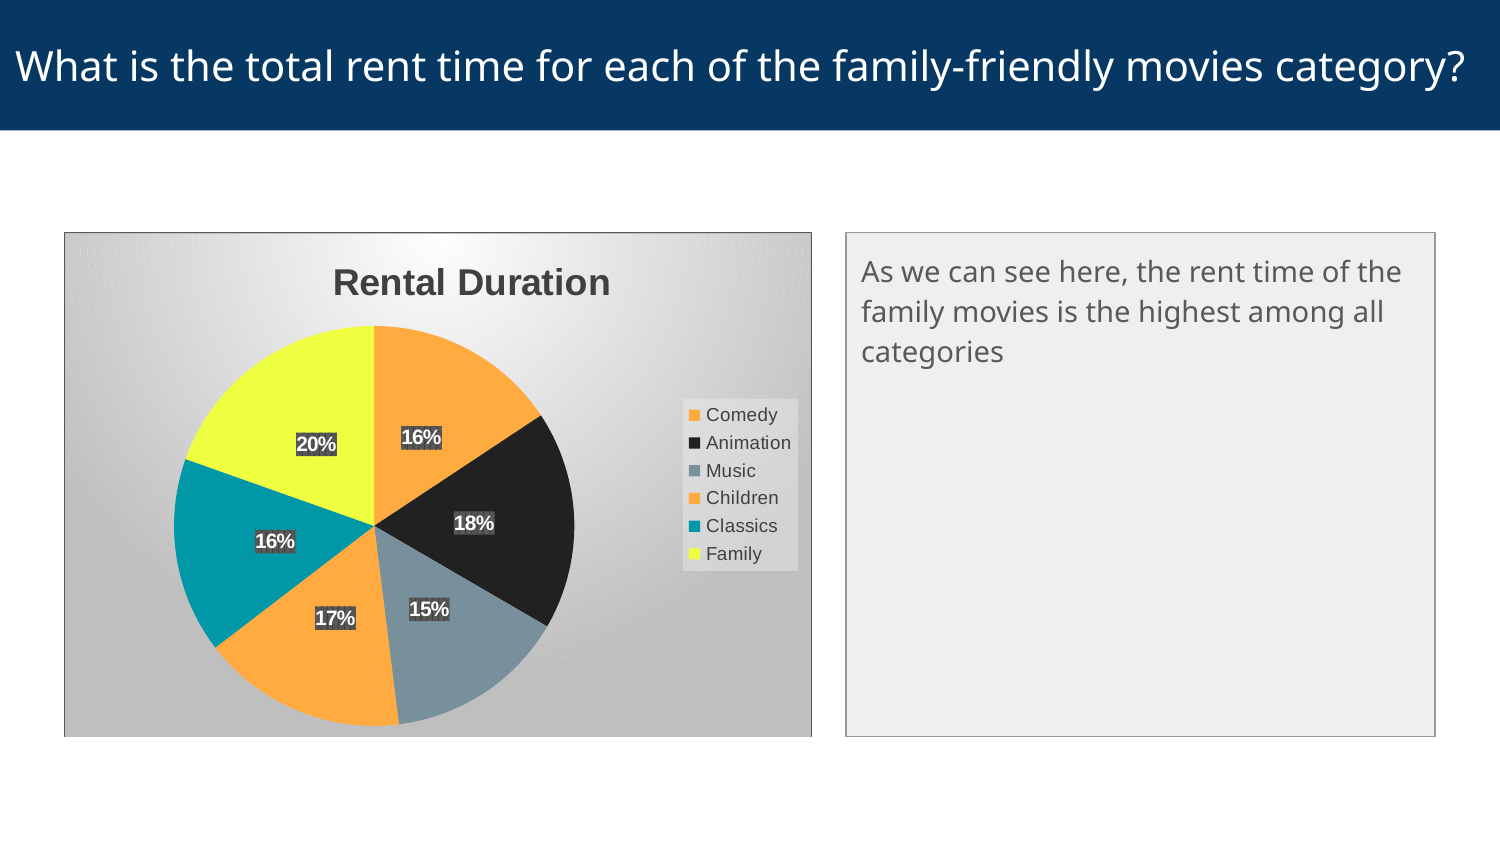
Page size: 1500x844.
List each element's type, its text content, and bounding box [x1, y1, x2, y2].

chart [64, 232, 812, 737]
title What is the total rent time for each of the family-friendly movies category? [0, 0, 1500, 131]
list As we can see here, the rent time of the family movies is the highest among all categories [846, 232, 1436, 737]
